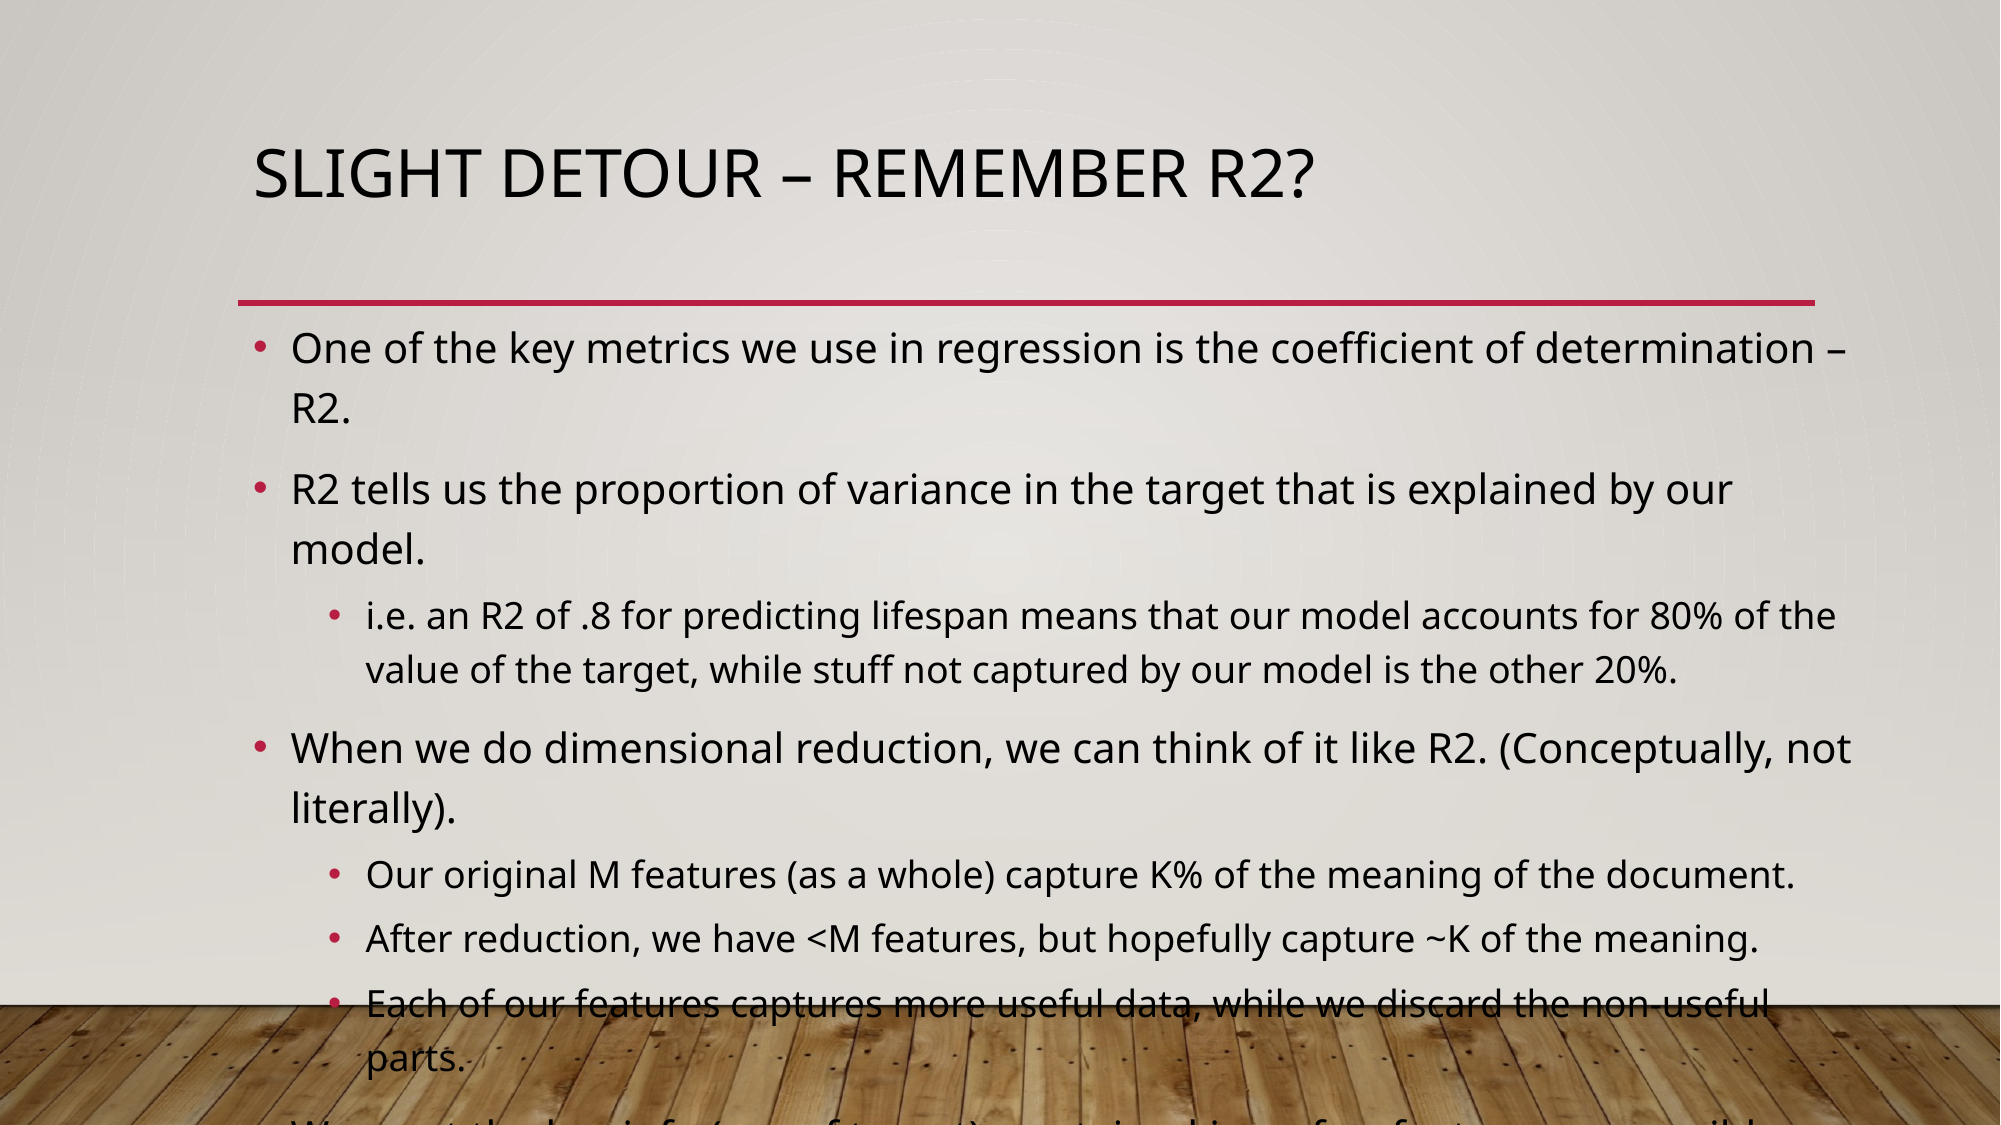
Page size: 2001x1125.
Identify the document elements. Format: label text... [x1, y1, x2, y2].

list One of the key metrics we use in regression is the coefficient of determination – R2. R2 tells us the proportion of variance in the target that is explained by our model. i.e. an R2 of .8 for predicting lifespan means that our model accounts for 80% of the value of the target, while stuff not captured by our model is the other 20%. When we do dimensional reduction, we can think of it like R2. (Conceptually, not literally). Our original M features (as a whole) capture K% of the meaning of the document. After reduction, we have <M features, but hopefully capture ~K of the meaning. Each of our features captures more useful data, while we discard the non-useful parts. We want the key info (var. of target), contained in as few features as possible. [238, 304, 1875, 993]
picture [0, 1005, 2000, 1125]
title Slight Detour – Remember R2? [238, 131, 1814, 304]
